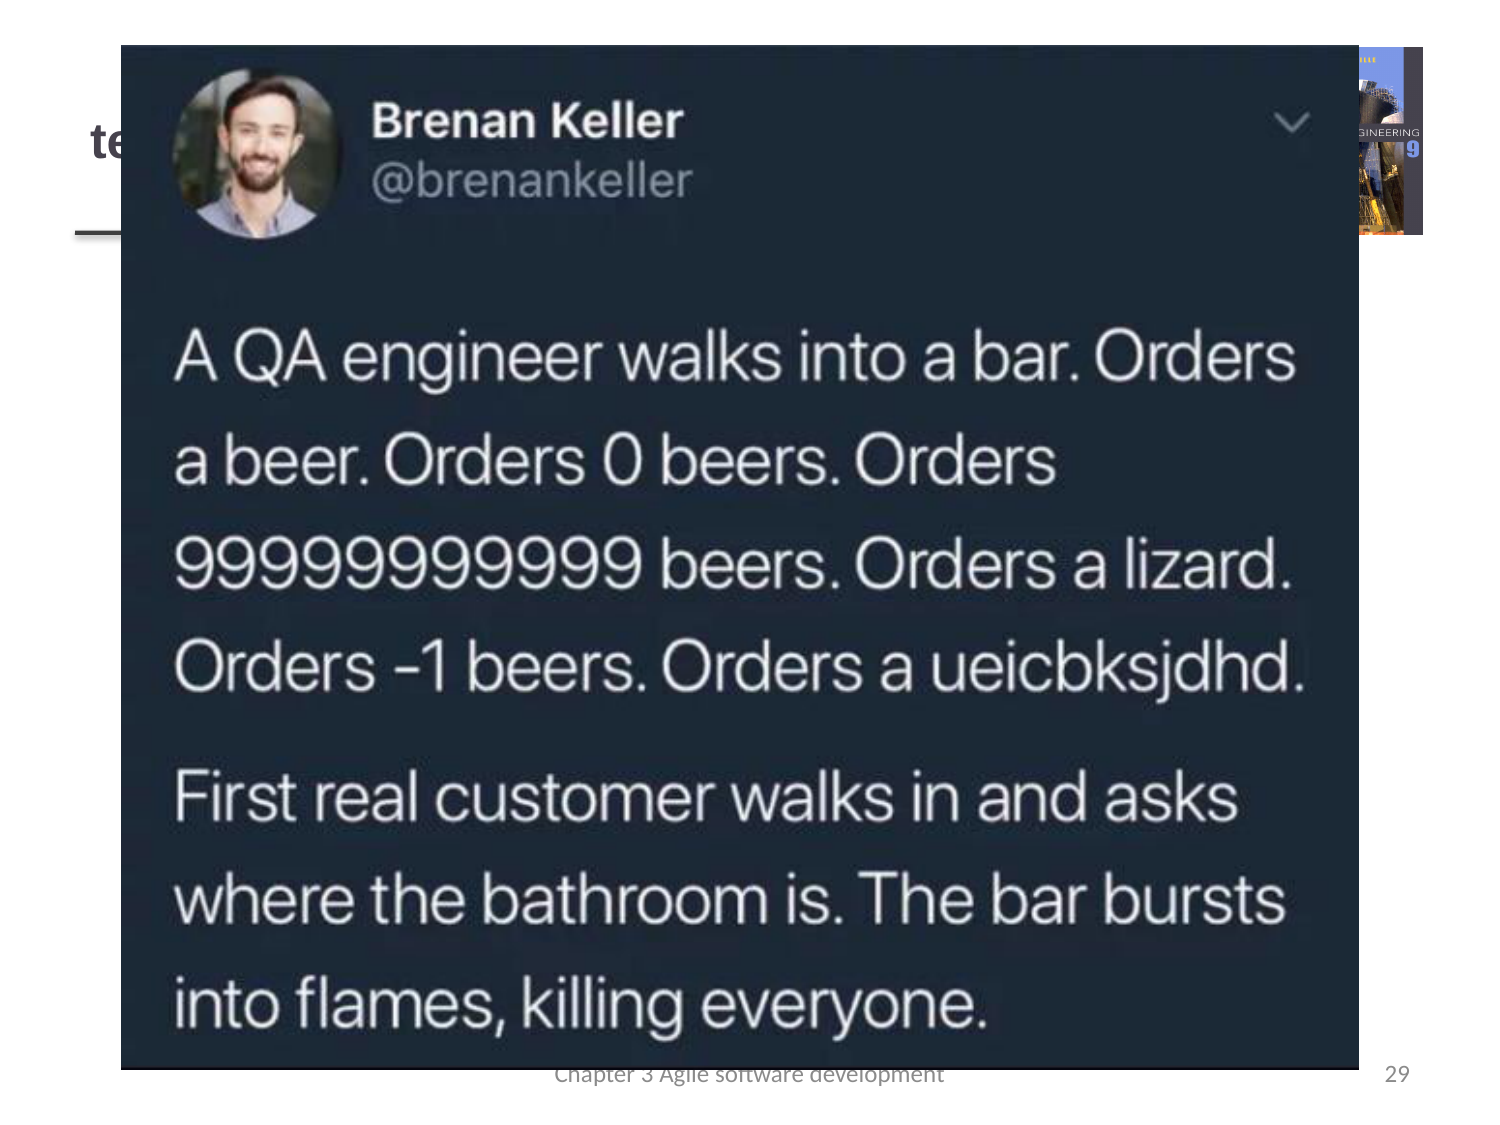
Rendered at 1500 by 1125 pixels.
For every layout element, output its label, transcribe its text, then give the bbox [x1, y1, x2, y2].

slide_number 29 [1074, 1042, 1425, 1103]
title testing [74, 44, 120, 233]
footer Chapter 3 Agile software development [512, 1079, 988, 1103]
picture [121, 44, 1423, 1070]
